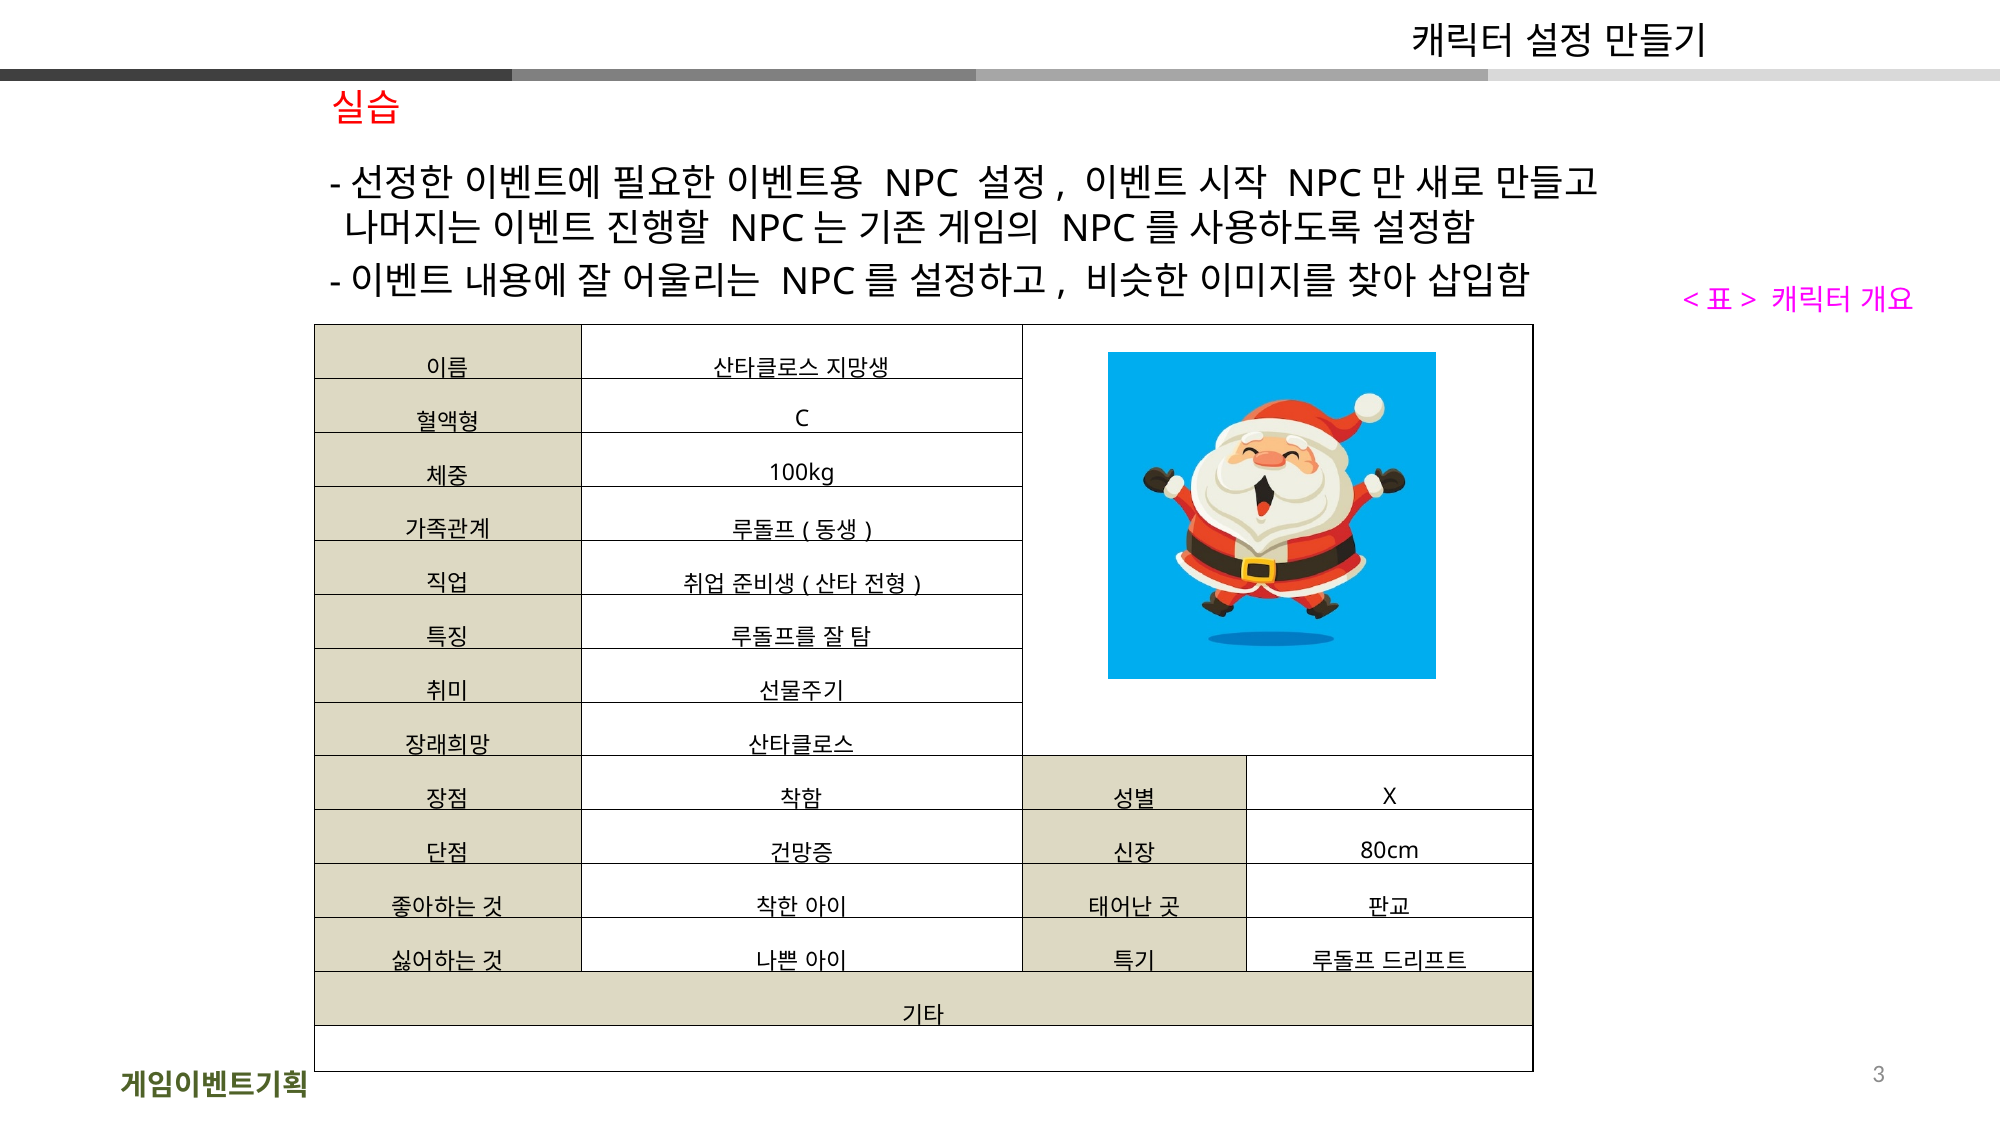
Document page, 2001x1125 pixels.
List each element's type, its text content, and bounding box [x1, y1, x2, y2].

text_box 캐릭터 설정 만들기 [1396, 9, 1724, 70]
table_cell 선물주기 [582, 649, 1022, 702]
table_cell 취미 [315, 649, 581, 702]
table_cell 성별 [1023, 756, 1246, 809]
table_cell 판교 [1247, 864, 1532, 917]
picture [1145, 393, 1405, 619]
table_cell 체중 [315, 433, 581, 486]
table_cell [315, 1026, 1532, 1071]
table_cell 100kg [582, 433, 1022, 486]
table_cell 루돌프(동생) [582, 487, 1022, 540]
table_cell 착한 아이 [582, 864, 1022, 917]
text_box -선정한 이벤트에 필요한 이벤트용 NPC 설정, 이벤트 시작 NPC만 새로 만들고 나머지는 이벤트 진행할 NPC는 기존 게임의 NPC를 사용하도록 설정함 -이벤트 내용에 잘 어울리는 NPC를 설정하고, 비슷한 이미지를 찾아 삽입함 [314, 151, 1665, 338]
table_cell 기타 [315, 972, 1532, 1025]
table_cell 태어난 곳 [1023, 864, 1246, 917]
table_cell C [582, 379, 1022, 432]
table_cell 루돌프를 잘 탐 [582, 595, 1022, 648]
table_header 산타클로스 지망생 [582, 325, 1022, 378]
table_cell 좋아하는 것 [315, 864, 581, 917]
slide_number 3 [1433, 1042, 1900, 1103]
table_cell 신장 [1023, 810, 1246, 863]
table_header 이름 [315, 325, 581, 378]
table_cell 혈액형 [315, 379, 581, 432]
table_cell 싫어하는 것 [315, 918, 581, 971]
table_cell 장래희망 [315, 703, 581, 755]
table_cell 건망증 [582, 810, 1022, 863]
table_cell 장점 [315, 756, 581, 809]
table_cell 가족관계 [315, 487, 581, 540]
table_cell 루돌프 드리프트 [1247, 918, 1532, 971]
table_cell 직업 [315, 541, 581, 594]
table_cell 특기 [1023, 918, 1246, 971]
table_cell 단점 [315, 810, 581, 863]
table_cell X [1247, 756, 1532, 809]
table_cell 착함 [582, 756, 1022, 809]
table_header [1023, 325, 1532, 755]
table_cell 80cm [1247, 810, 1532, 863]
table_cell 산타클로스 [582, 703, 1022, 755]
picture [1211, 633, 1331, 645]
table_cell 특징 [315, 595, 581, 648]
table_cell 나쁜 아이 [582, 918, 1022, 971]
table_cell 취업 준비생(산타 전형) [582, 541, 1022, 594]
text_box 실습 [316, 76, 416, 137]
text_box <표> 캐릭터 개요 [1667, 274, 1930, 324]
